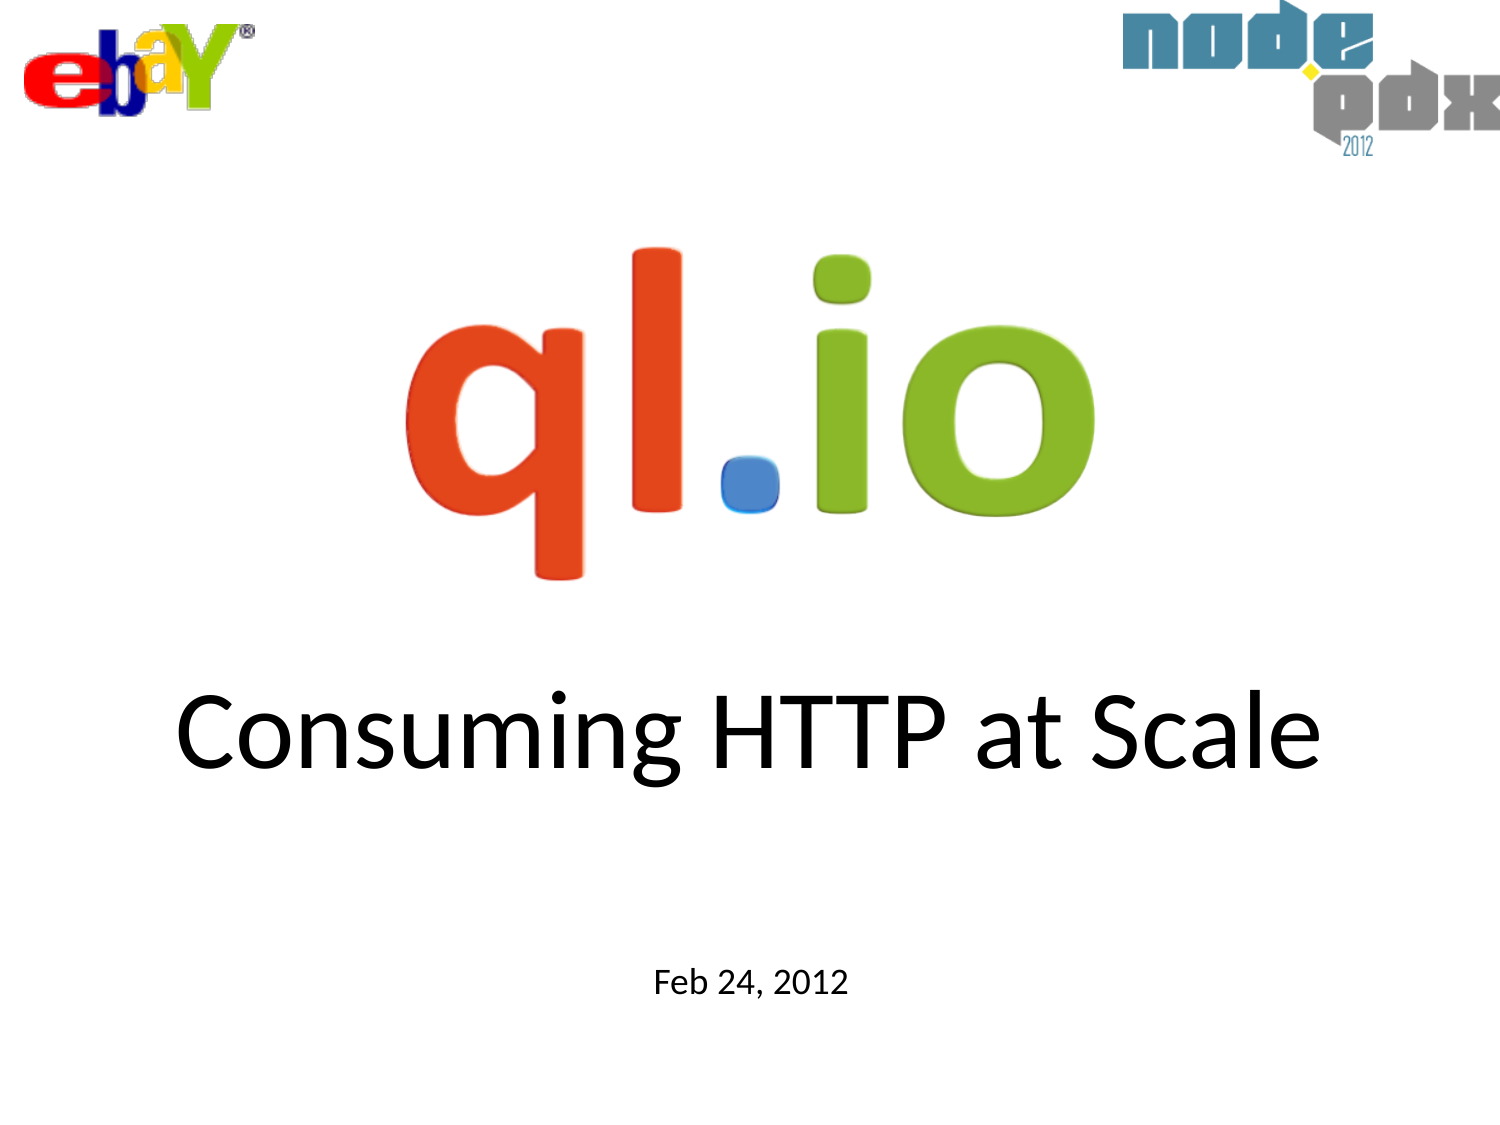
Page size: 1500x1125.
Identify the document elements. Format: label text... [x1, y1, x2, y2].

picture [1123, 0, 1500, 162]
picture [24, 24, 255, 119]
text_box Feb 24, 2012 [638, 949, 865, 1010]
text_box Consuming HTTP at Scale [149, 648, 1350, 799]
picture [395, 235, 1103, 588]
